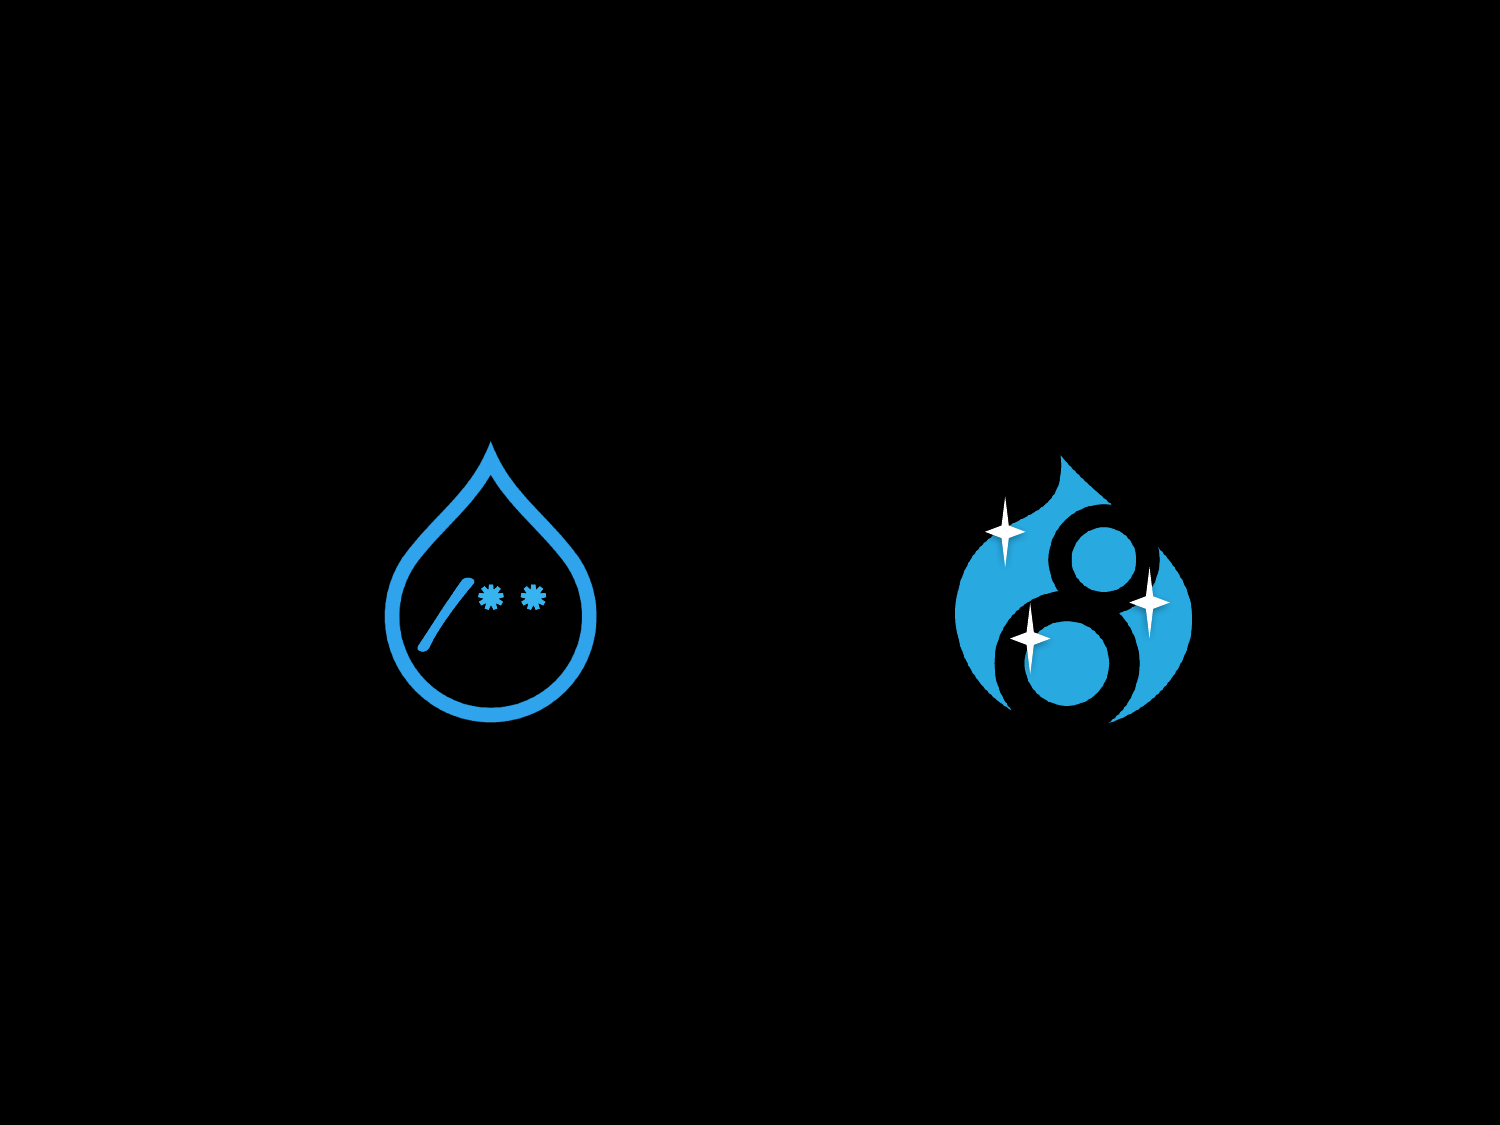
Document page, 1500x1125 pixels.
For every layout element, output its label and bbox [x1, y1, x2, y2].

text_box [226, 102, 1309, 824]
picture [955, 455, 1192, 723]
picture [383, 440, 597, 723]
